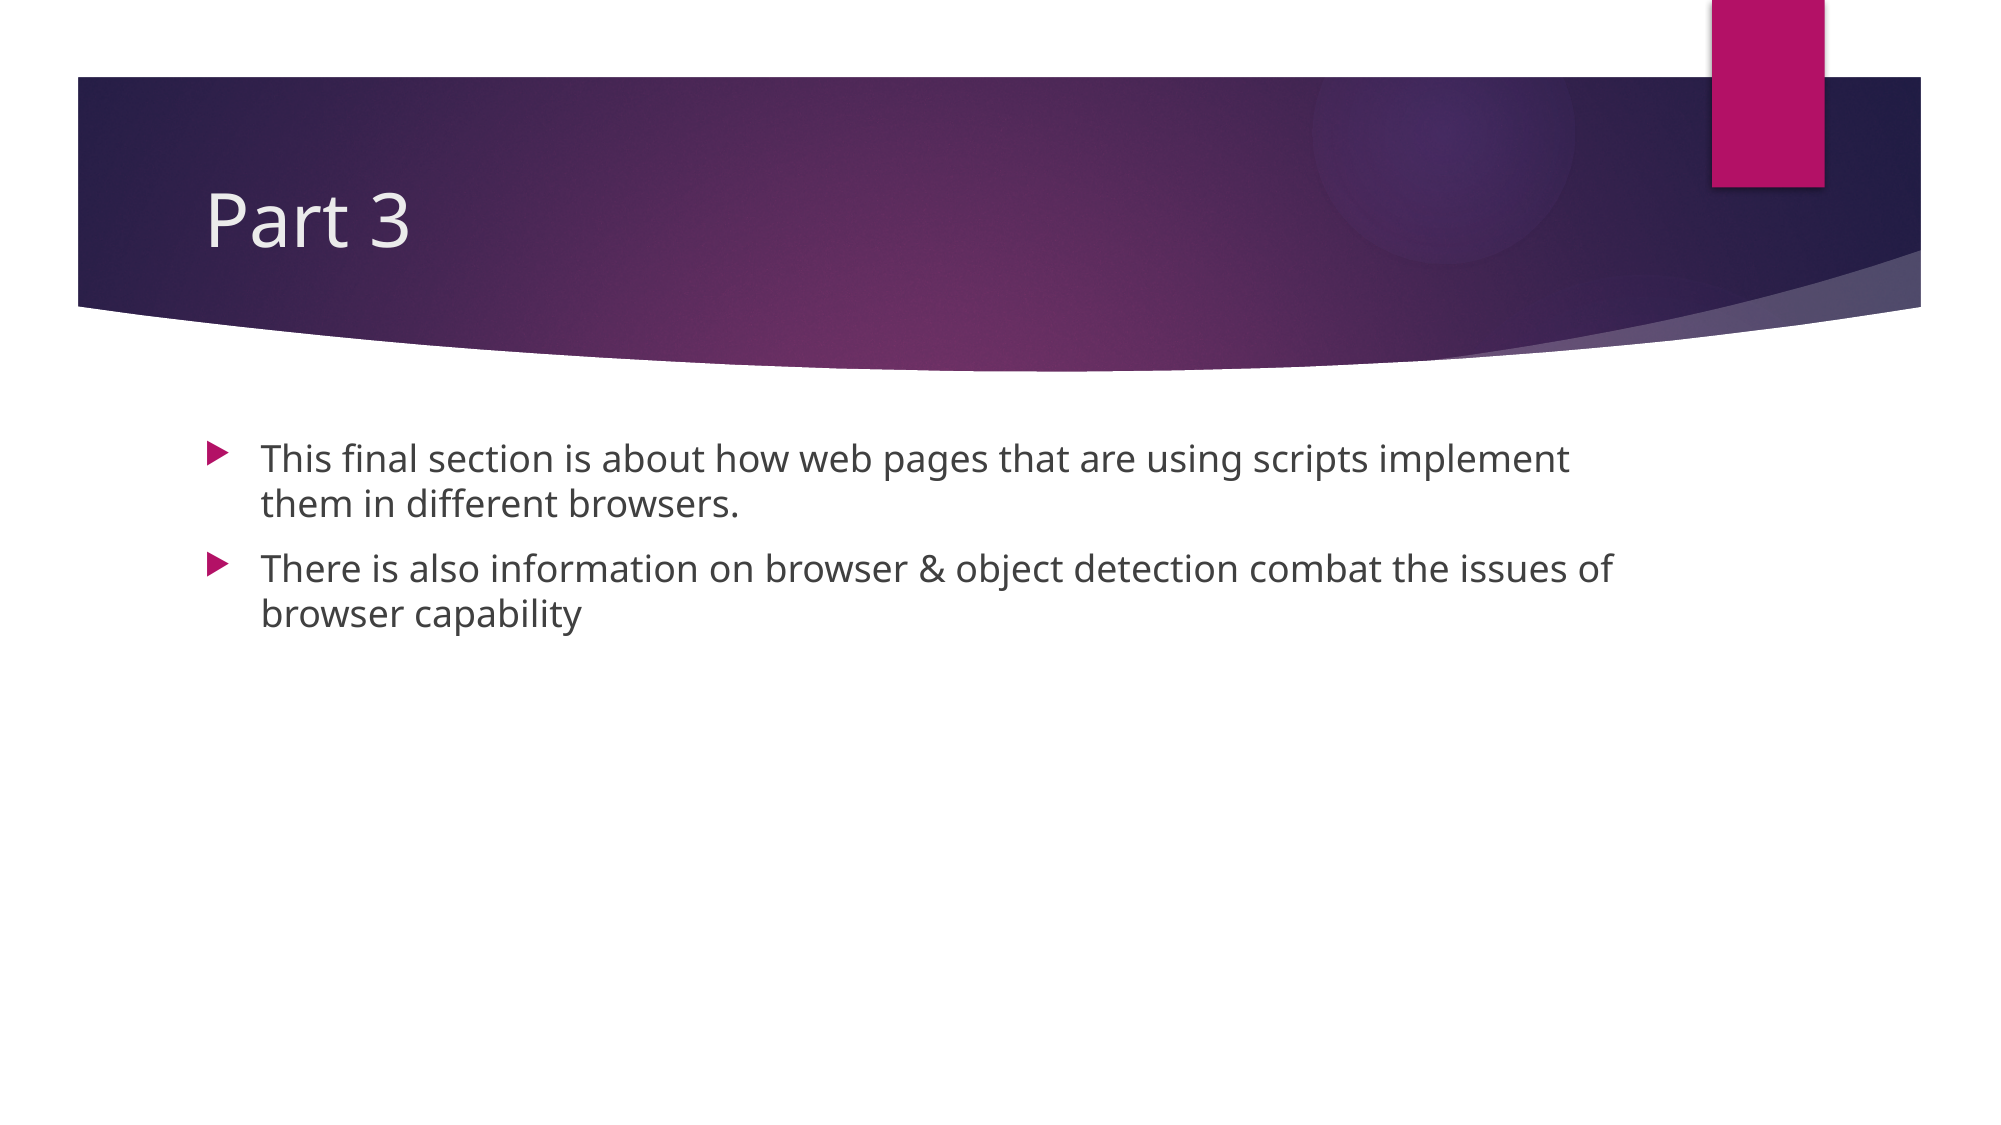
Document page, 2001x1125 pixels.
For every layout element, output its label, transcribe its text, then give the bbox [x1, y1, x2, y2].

title Part 3 [189, 159, 1627, 276]
list This final section is about how web pages that are using scripts implement them in different browsers. There is also information on browser & object detection combat the issues of browser capability [189, 427, 1638, 988]
